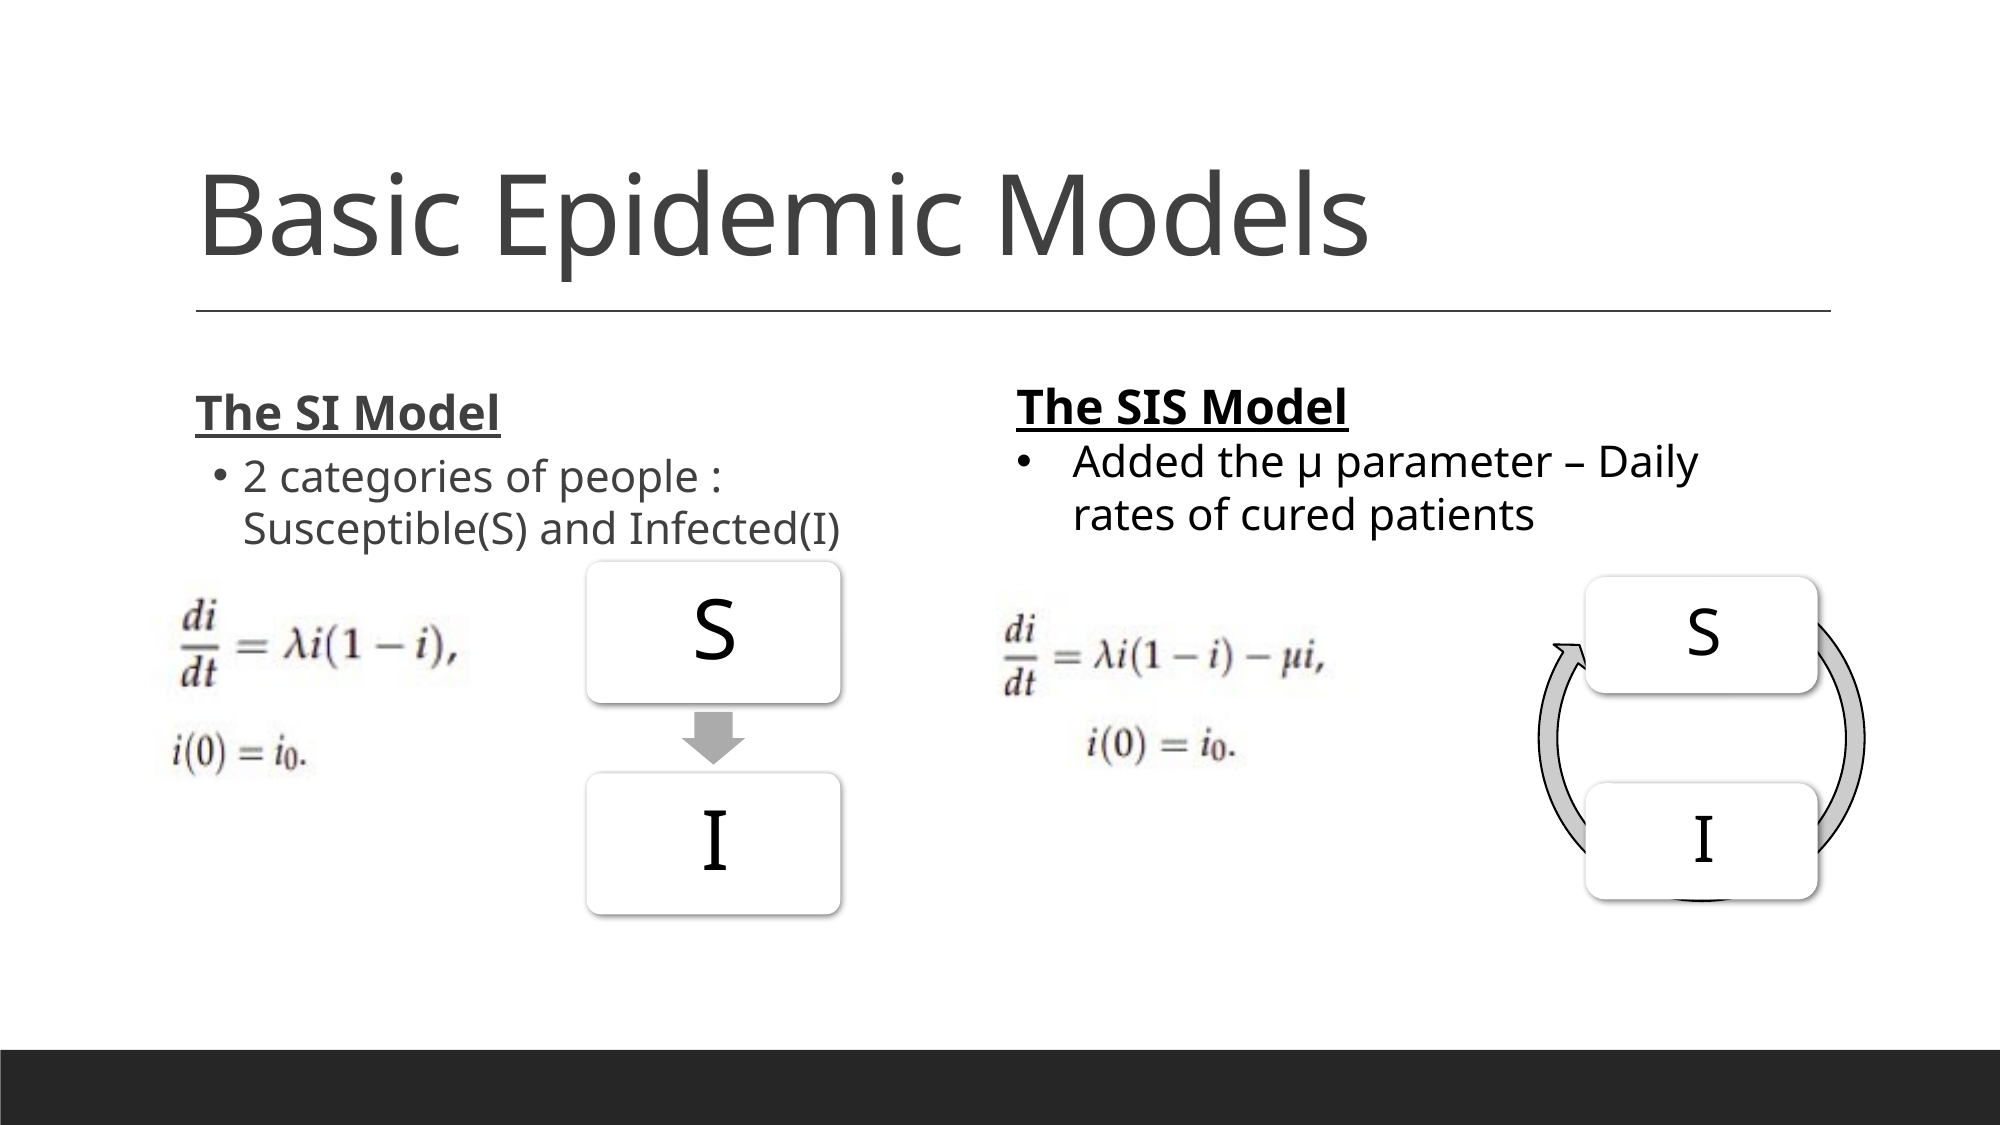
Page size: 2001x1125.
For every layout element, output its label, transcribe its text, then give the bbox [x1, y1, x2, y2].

title Basic Epidemic Models [180, 47, 1830, 285]
picture [890, 589, 1514, 809]
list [42, 571, 519, 707]
picture [0, 710, 556, 811]
text_box The SIS Model Added the µ parameter – Daily rates of cured patients [1001, 369, 1765, 600]
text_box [560, 561, 866, 915]
list The SI Model 2 categories of people : Susceptible(S) and Infected(I) [180, 369, 942, 984]
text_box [1555, 561, 1848, 915]
